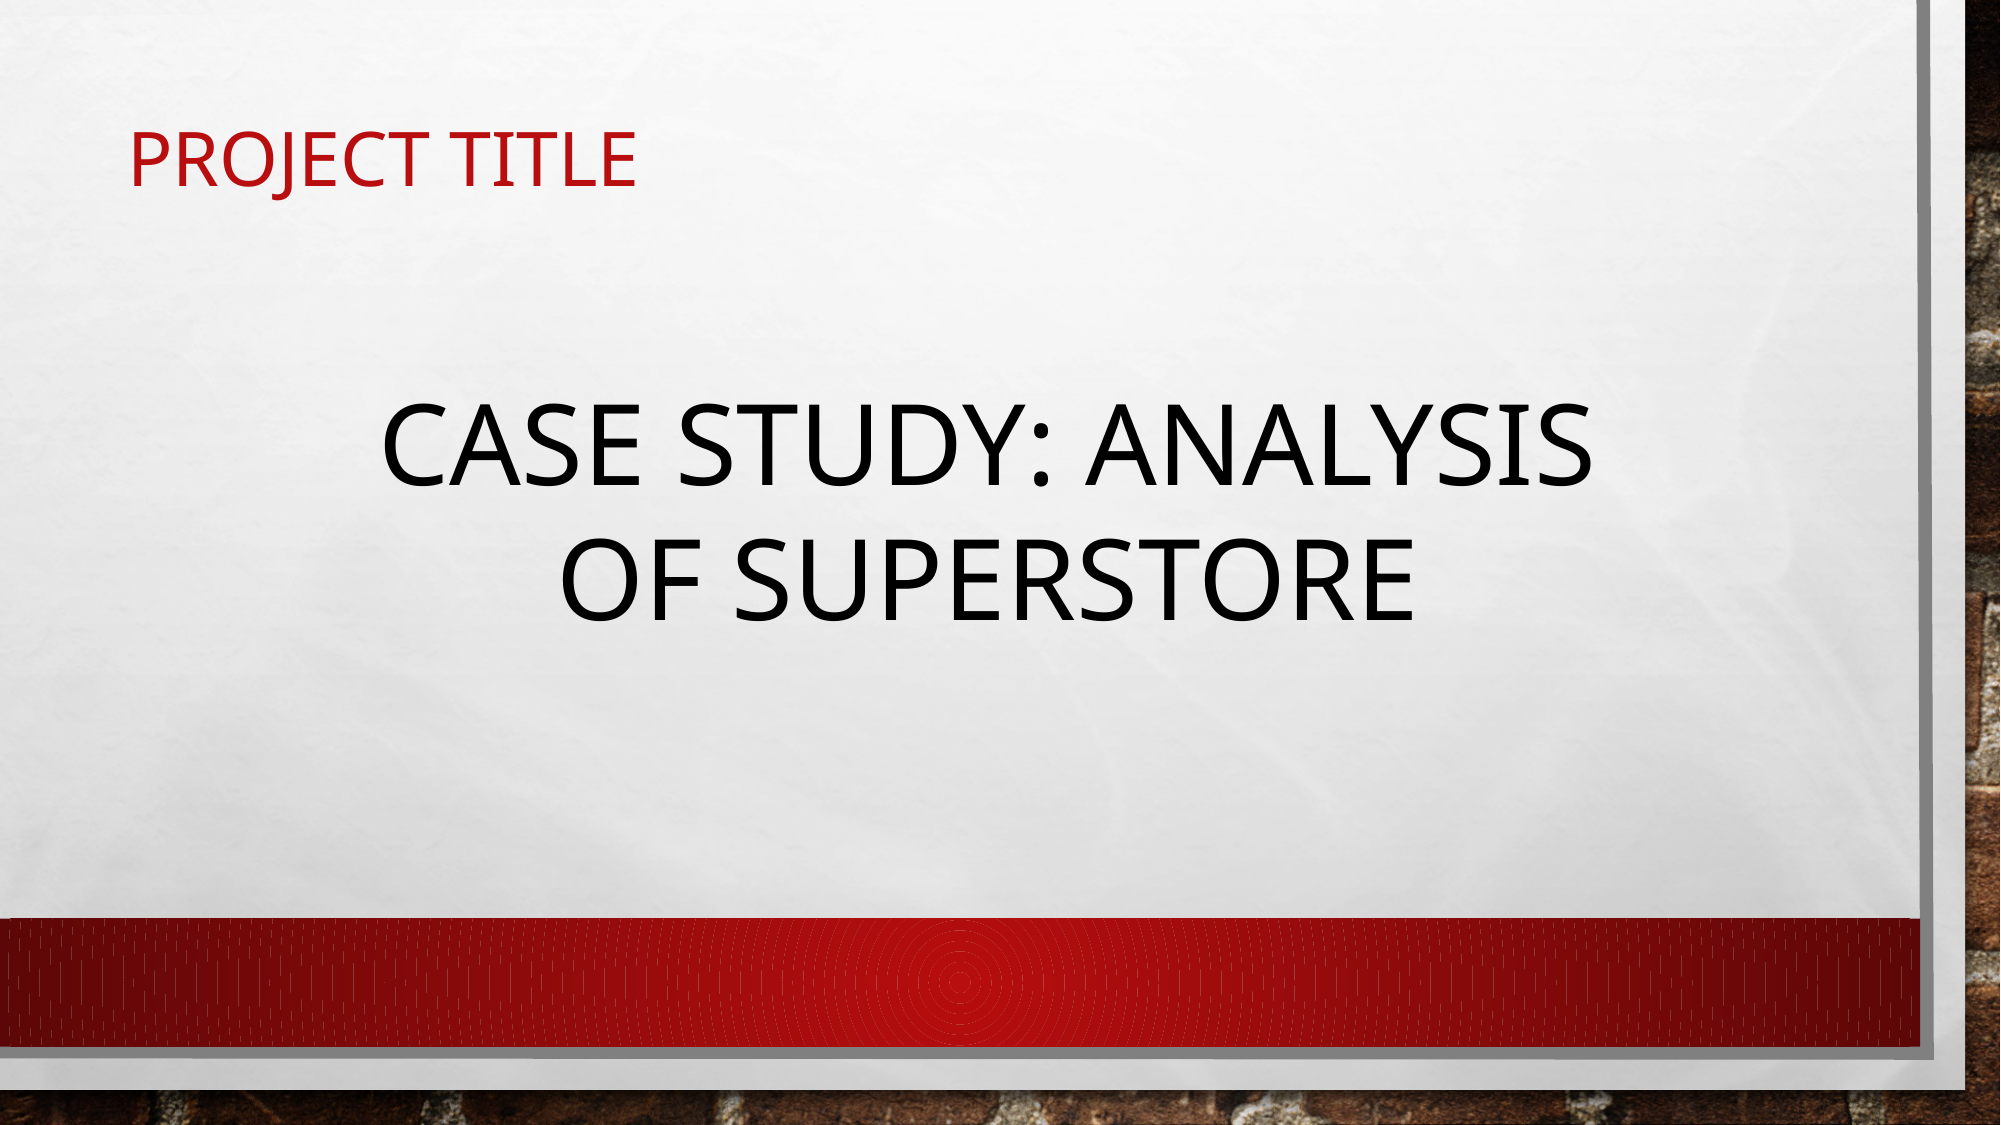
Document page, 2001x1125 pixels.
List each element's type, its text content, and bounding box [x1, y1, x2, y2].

picture [0, 0, 2000, 1125]
text_box CASE STUDY: ANALYSIS OF SUPERSTORE [291, 365, 1685, 651]
title PROJECT TITLE [112, 112, 1818, 302]
